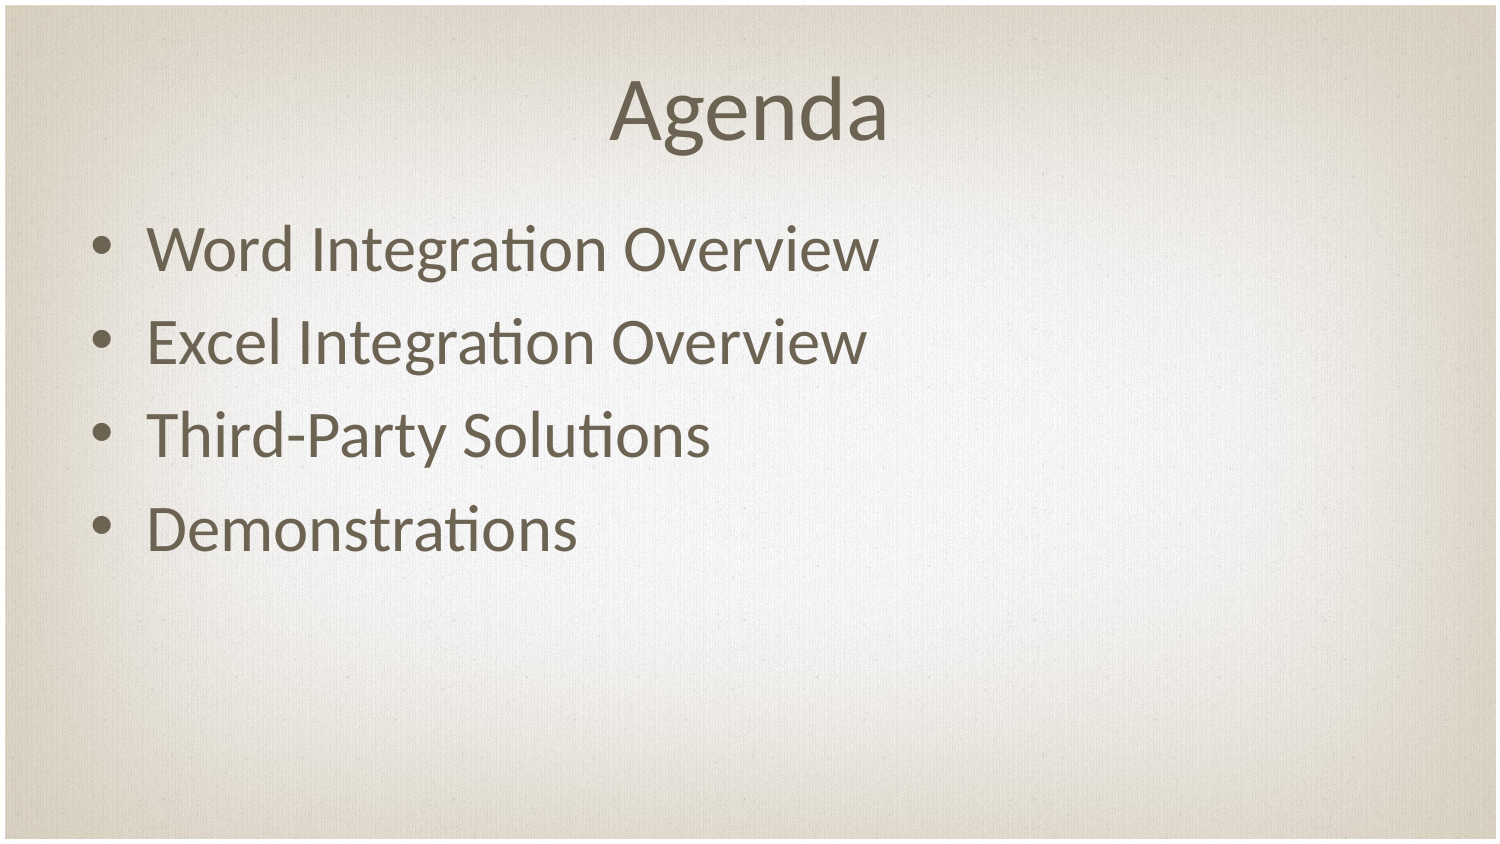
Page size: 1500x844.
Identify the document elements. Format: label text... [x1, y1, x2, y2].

list Word Integration Overview Excel Integration Overview Third-Party Solutions Demonstrations [75, 196, 1425, 754]
title Agenda [75, 33, 1425, 175]
picture [0, 0, 1500, 844]
